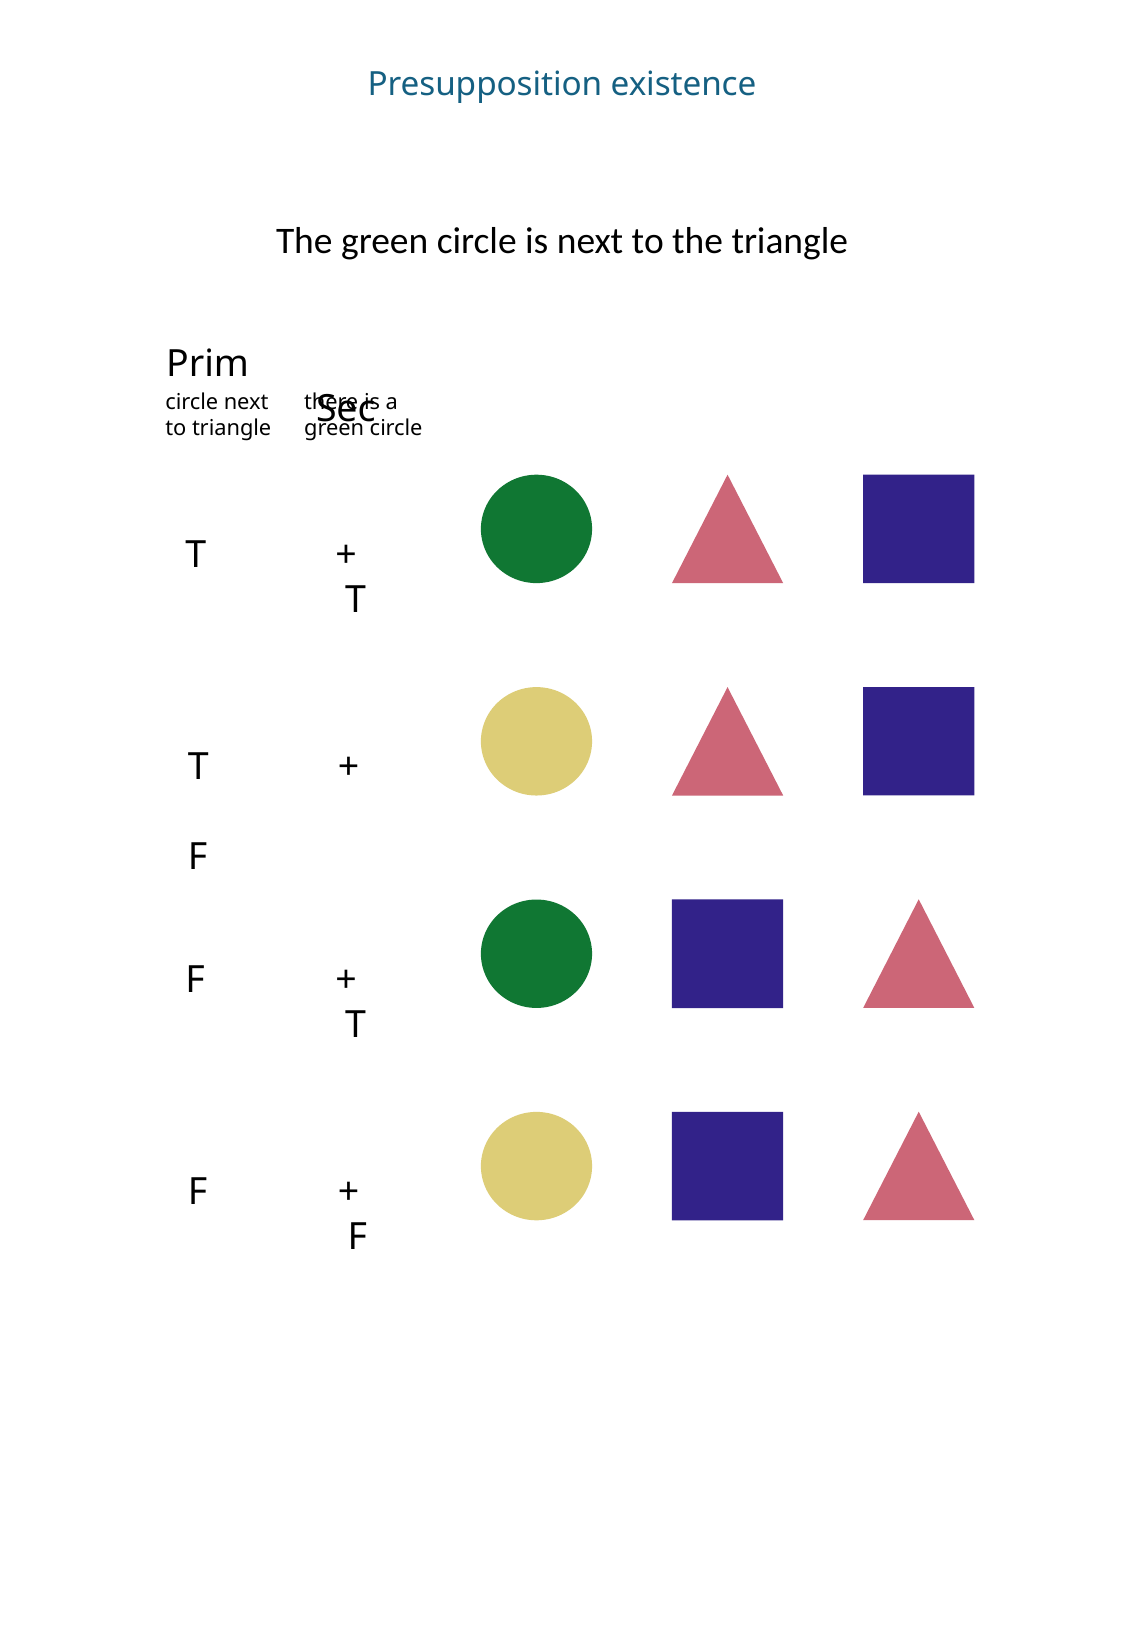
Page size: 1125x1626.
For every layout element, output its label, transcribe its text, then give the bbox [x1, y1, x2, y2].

text_box [479, 1110, 594, 1222]
text_box [860, 1108, 977, 1222]
text_box circle next to triangle [150, 380, 289, 448]
text_box [479, 897, 594, 1010]
text_box Presupposition existence [140, 59, 985, 143]
text_box [860, 895, 977, 1010]
text_box [669, 471, 786, 585]
text_box [669, 683, 786, 798]
text_box F + T [170, 947, 419, 1053]
text_box F + F [173, 1159, 419, 1265]
text_box [670, 898, 785, 1010]
text_box [670, 1110, 785, 1222]
text_box Prim Sec [151, 331, 444, 380]
text_box T + F [173, 734, 382, 885]
text_box there is a green circle [289, 380, 444, 448]
text_box T + T [170, 522, 463, 628]
subtitle The green circle is next to the triangle [140, 213, 985, 297]
text_box [479, 473, 594, 585]
text_box [862, 686, 976, 797]
text_box [479, 685, 594, 798]
text_box [862, 473, 976, 585]
